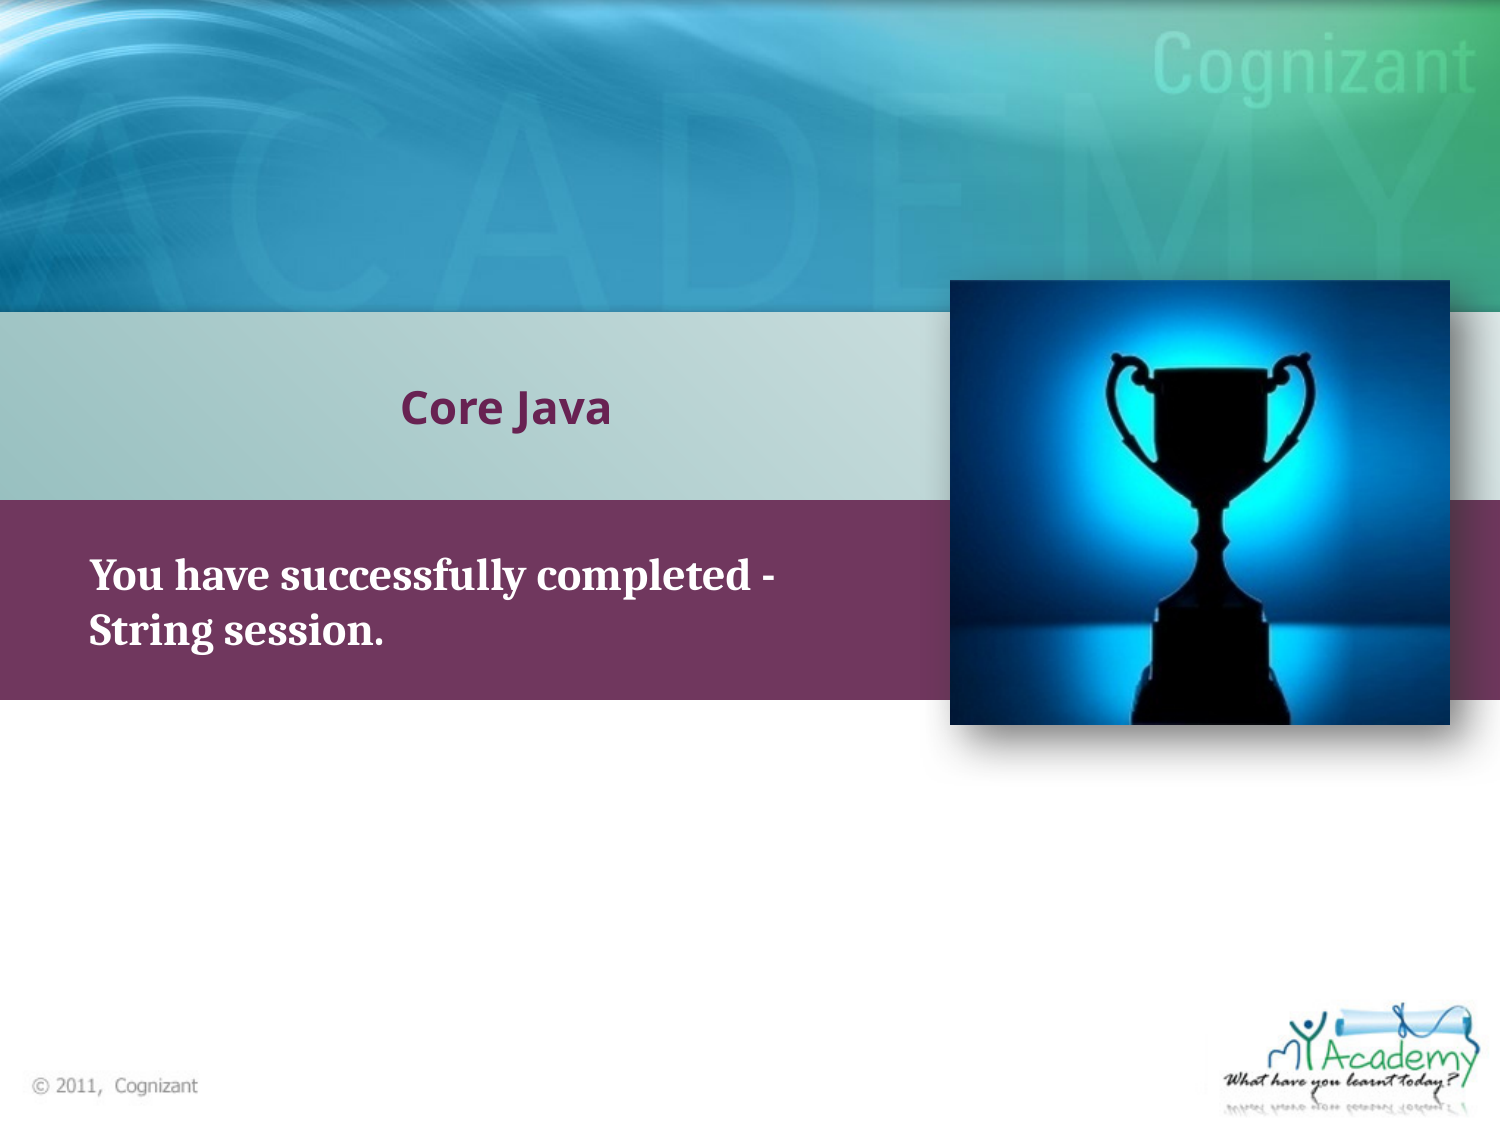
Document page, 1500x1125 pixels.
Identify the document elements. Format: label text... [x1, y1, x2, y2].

text_box Core Java [0, 310, 940, 498]
text_box You have successfully completed - String session. [0, 498, 940, 702]
picture [0, 0, 1500, 1125]
